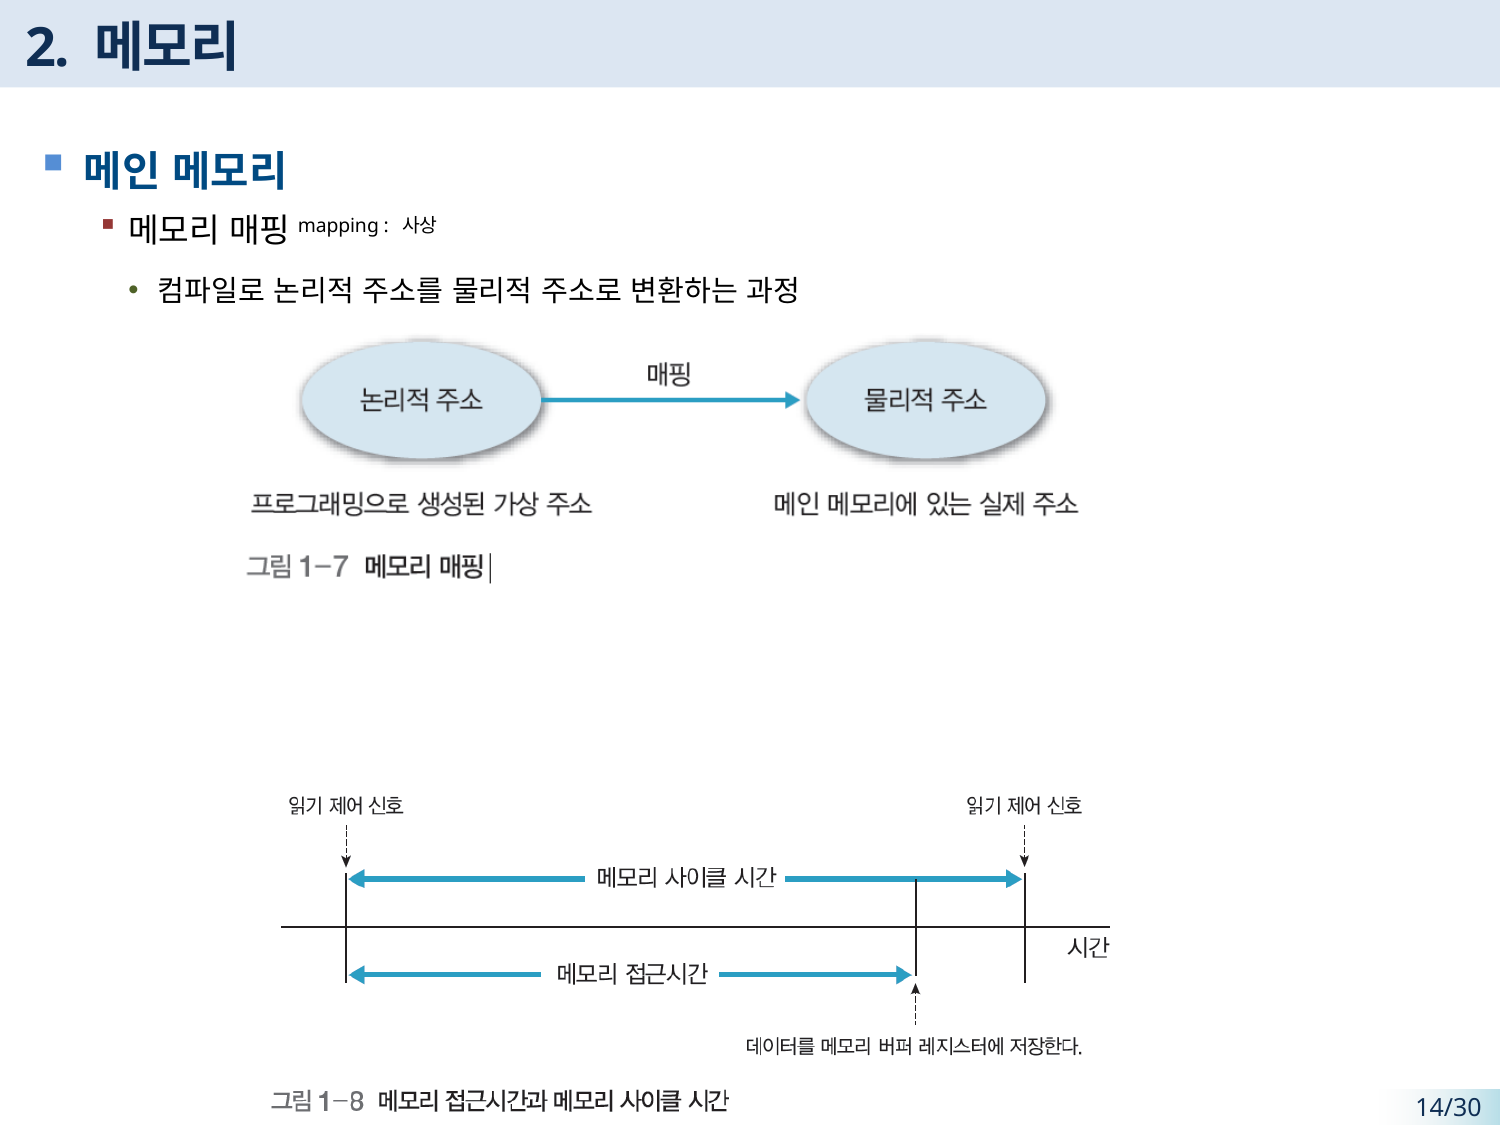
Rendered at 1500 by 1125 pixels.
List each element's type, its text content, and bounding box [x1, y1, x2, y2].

title 2. 메모리 [10, 5, 1288, 84]
picture [231, 333, 1120, 598]
list 메인 메모리 메모리 매핑mapping : 사상 컴파일로 논리적 주소를 물리적 주소로 변환하는 과정 메모리 속도 메모리 접근시간과 메모리 사이클 시간으로 표현 메모리 사이클 시간은 두번 연속 읽기 제어를 진행할 때의 시간이라고 보면 됨 [10, 126, 1481, 1057]
picture [262, 778, 1135, 1118]
